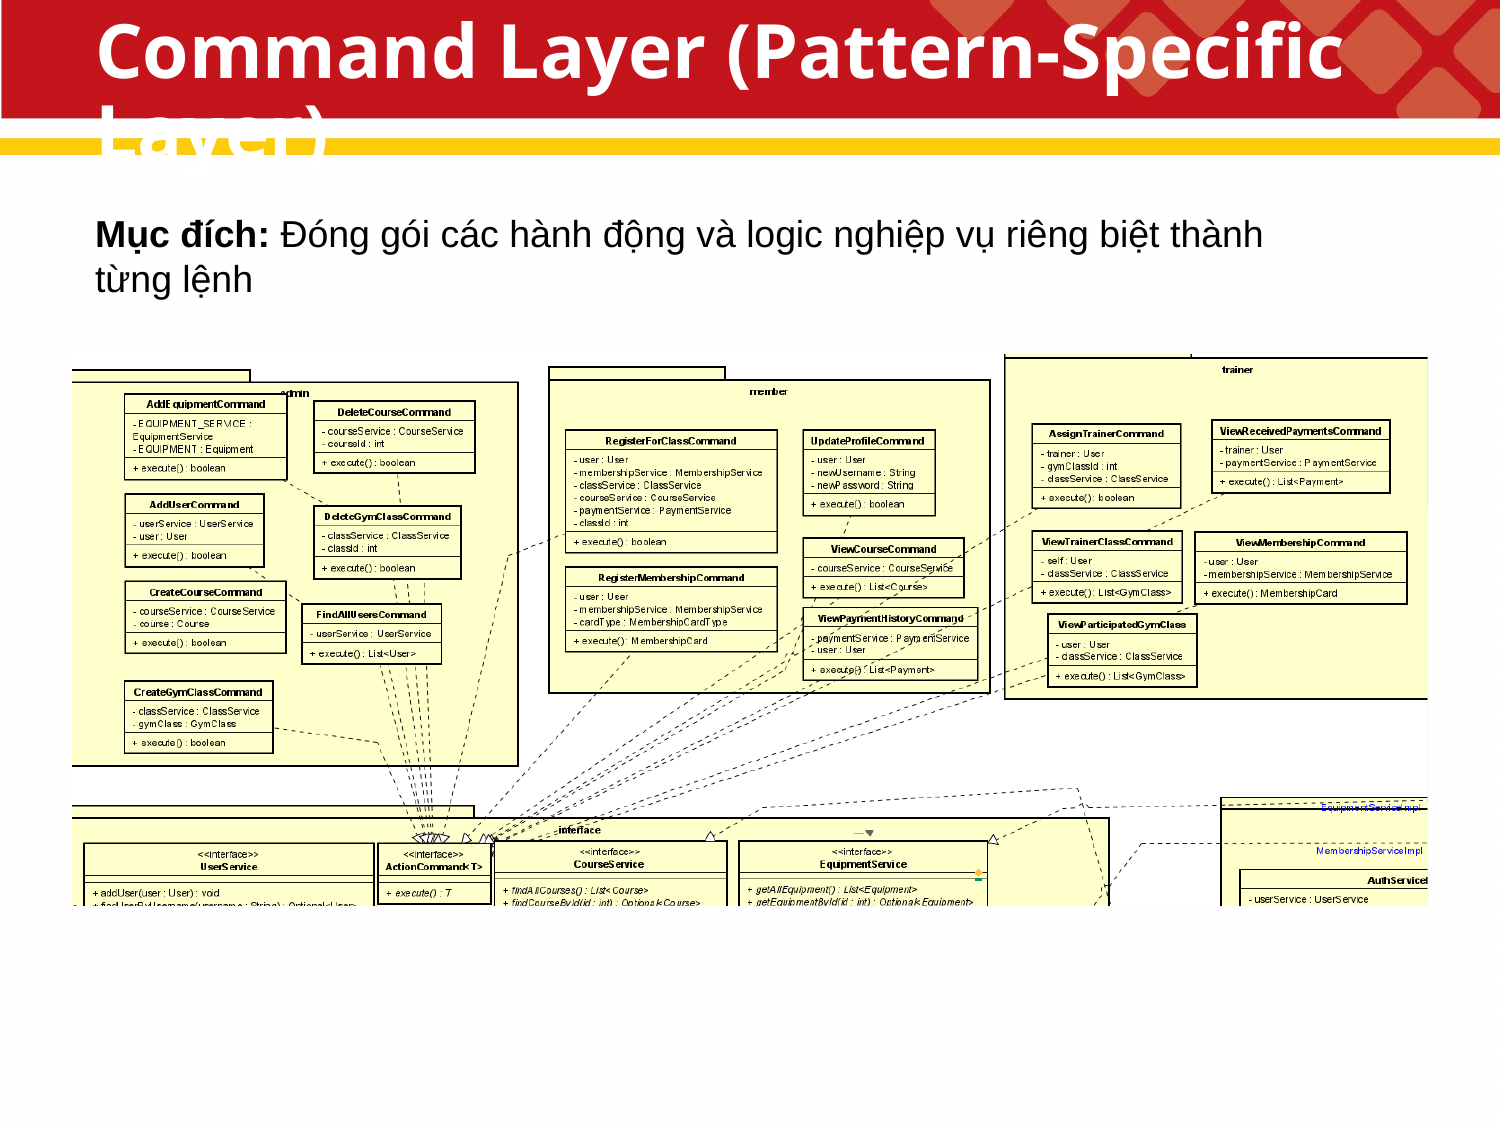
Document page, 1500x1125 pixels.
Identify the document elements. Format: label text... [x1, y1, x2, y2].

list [72, 354, 1428, 906]
title Command Layer (Pattern-Specific Layer) [80, 0, 1397, 204]
text_box Mục đích: Đóng gói các hành động và logic nghiệp vụ riêng biệt thành từng lệnh [80, 203, 1348, 308]
picture [0, 0, 1500, 1125]
